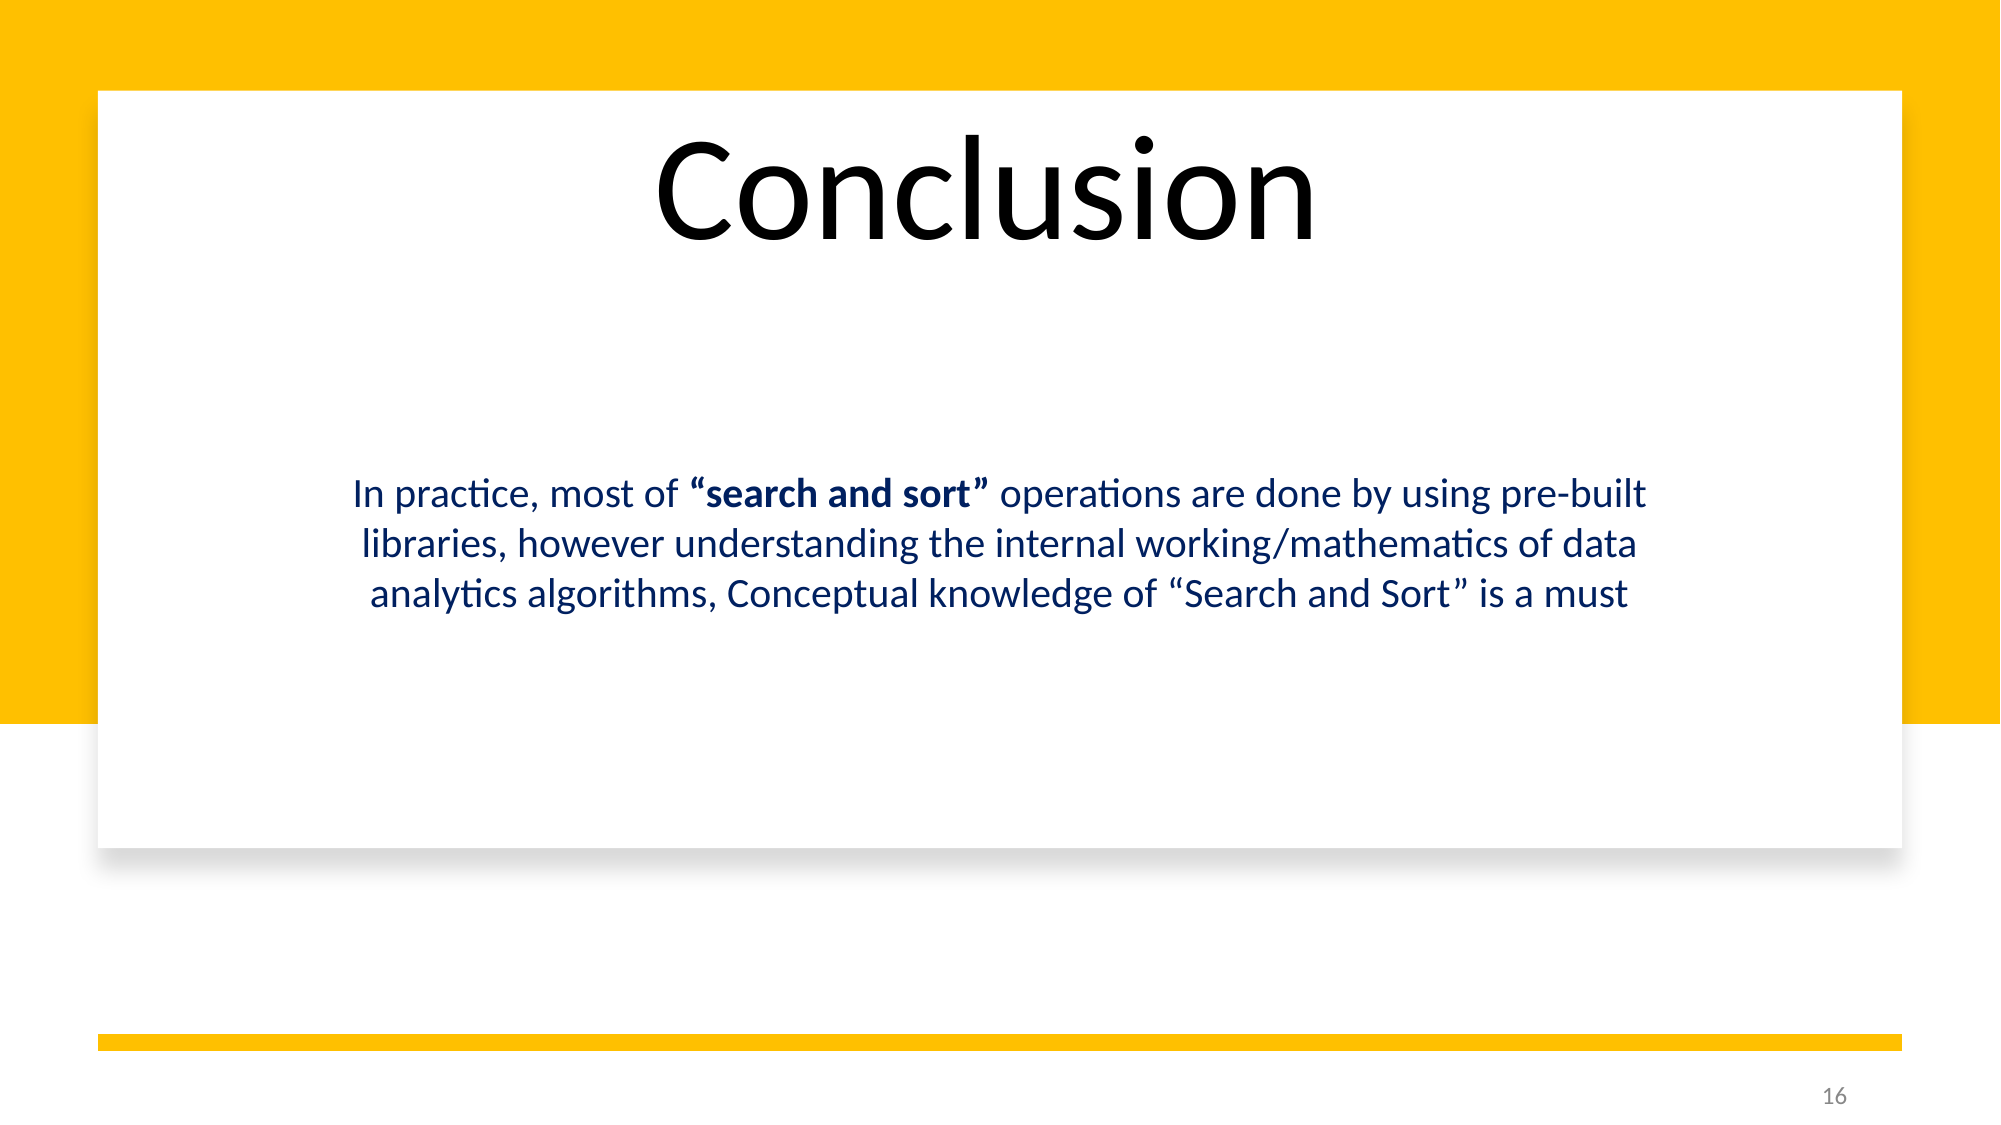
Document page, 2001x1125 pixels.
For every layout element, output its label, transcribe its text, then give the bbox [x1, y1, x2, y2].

text_box In practice, most of “search and sort” operations are done by using pre-built libraries, however understanding the internal working/mathematics of data analytics algorithms, Conceptual knowledge of “Search and Sort” is a must [324, 458, 1675, 624]
slide_number ‹#› [1412, 1065, 1863, 1125]
text_box [0, 0, 2000, 724]
text_box [97, 90, 1903, 849]
text_box [0, 724, 2000, 1125]
title Conclusion [212, 90, 1763, 291]
